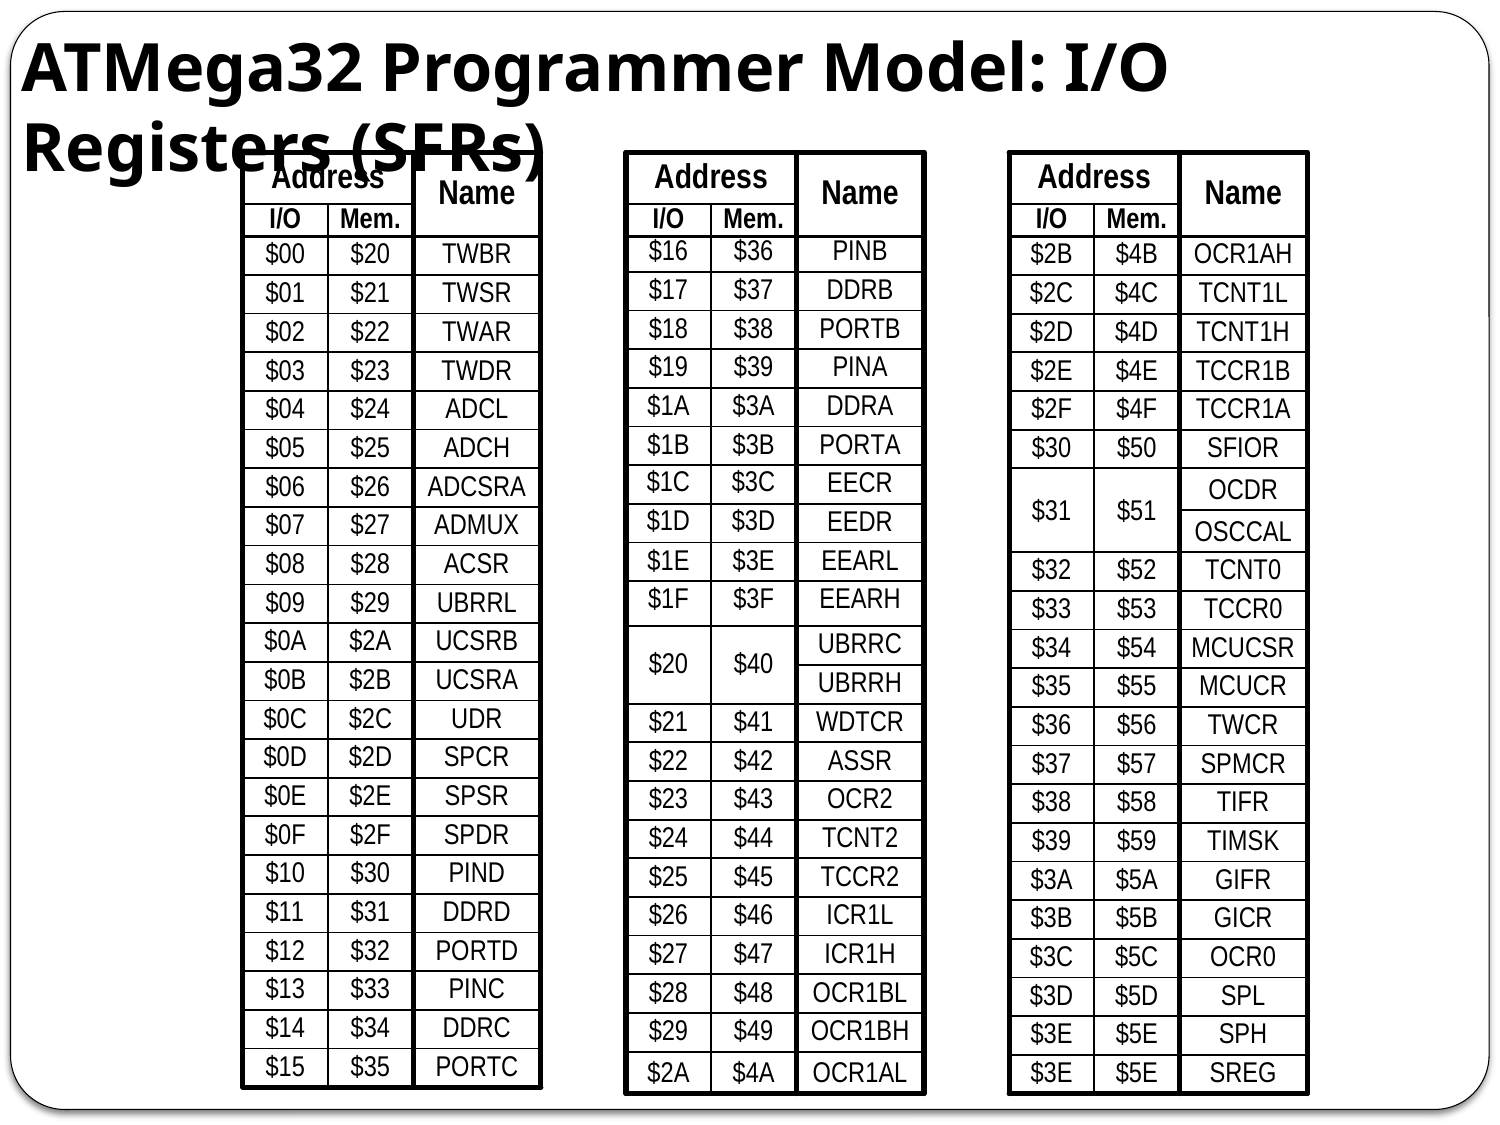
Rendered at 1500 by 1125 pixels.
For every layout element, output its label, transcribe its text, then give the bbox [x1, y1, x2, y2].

title ATMega32 Programmer Model: I/O Registers (SFRs) [7, 26, 1500, 200]
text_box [237, 145, 1313, 1101]
